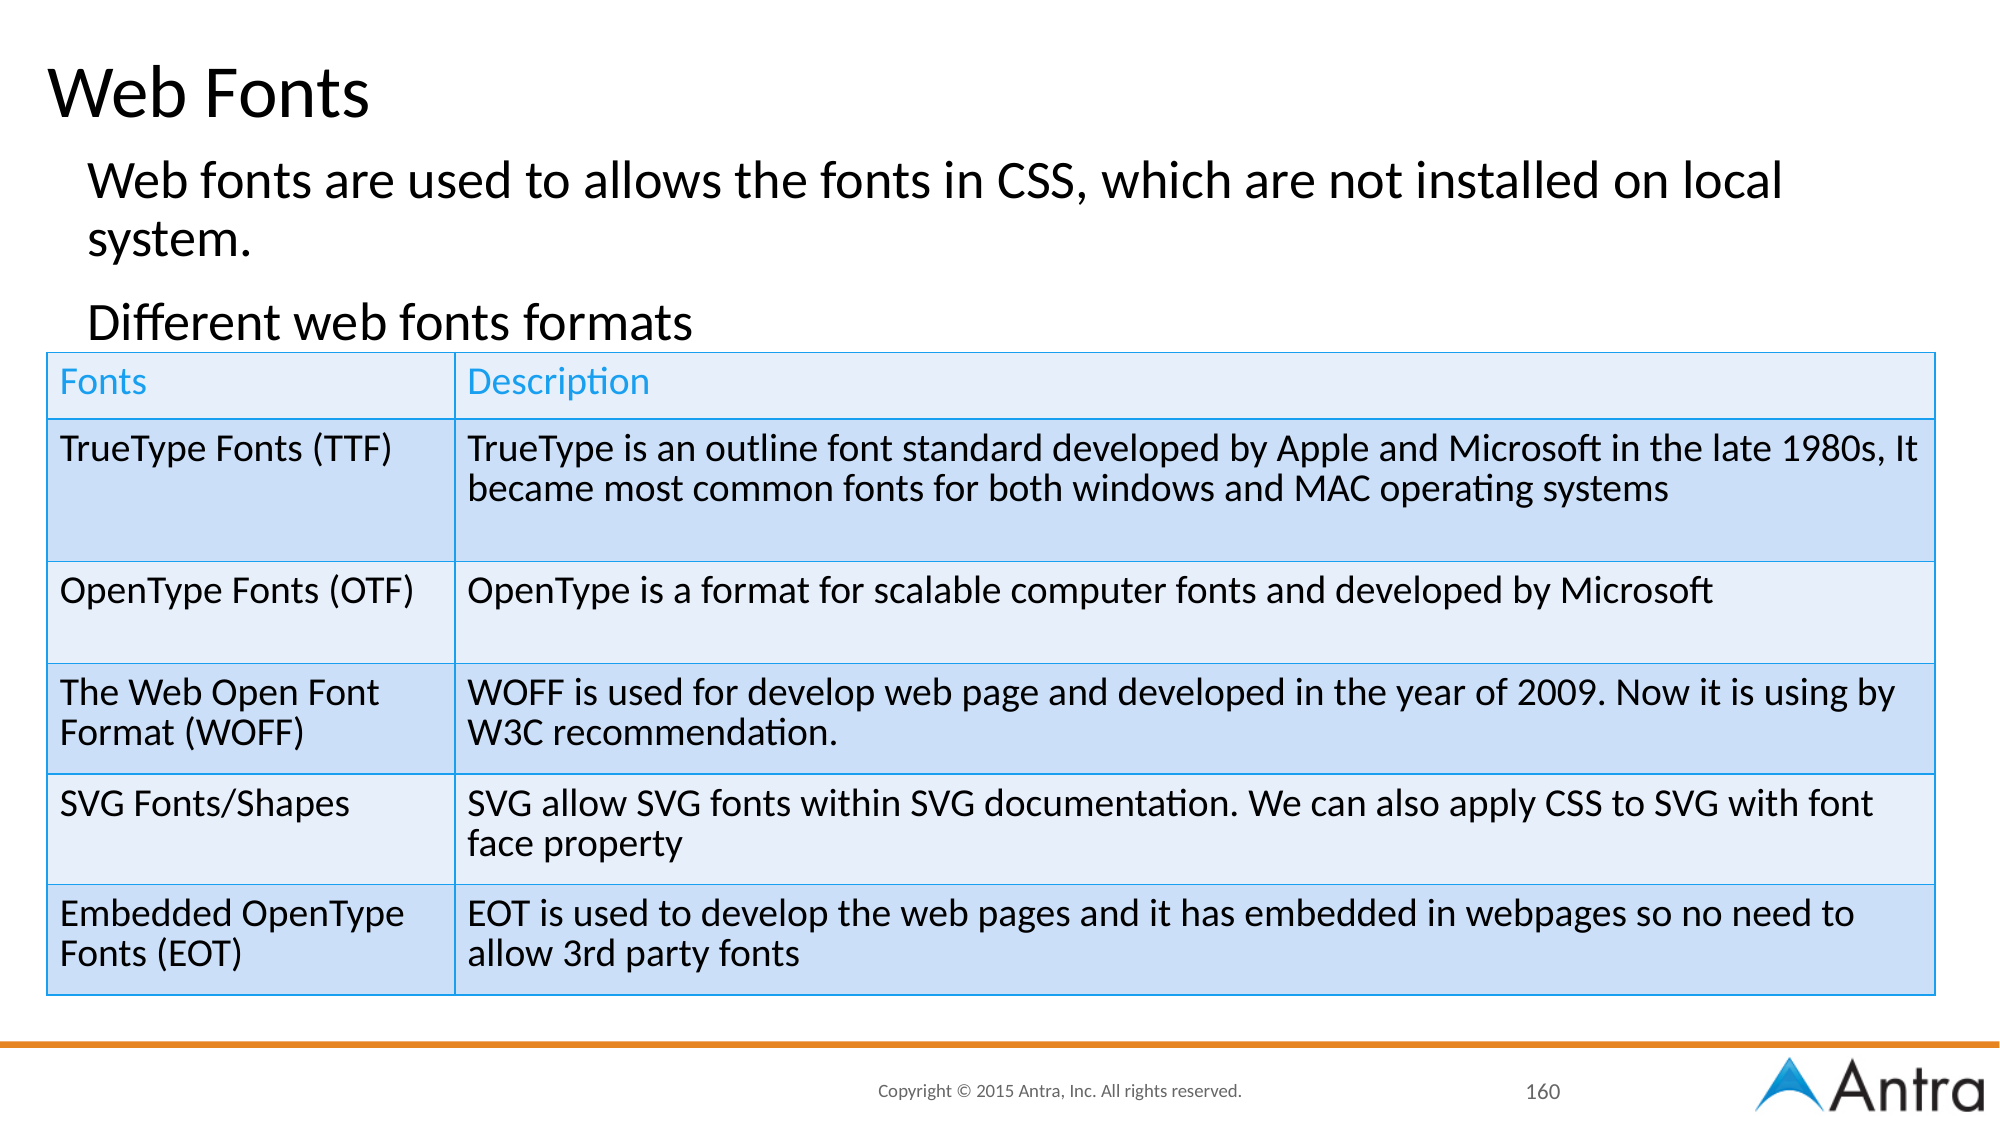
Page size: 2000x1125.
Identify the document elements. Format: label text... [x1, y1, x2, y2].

table_header Fonts [48, 353, 454, 418]
table_cell OpenType Fonts (OTF) [48, 562, 454, 663]
slide_number 160 [1498, 1075, 1561, 1106]
table_cell SVG allow SVG fonts within SVG documentation. We can also apply CSS to SVG with font face property [456, 775, 1934, 884]
table_cell TrueType is an outline font standard developed by Apple and Microsoft in the late 1980s, It became most common fonts for both windows and MAC operating systems [456, 420, 1934, 561]
table_cell The Web Open Font Format (WOFF) [48, 664, 454, 773]
list Web fonts are used to allows the fonts in CSS, which are not installed on local system. Different web fonts formats [87, 151, 1913, 352]
table_cell Embedded OpenType Fonts (EOT) [48, 885, 454, 994]
table_header Description [456, 353, 1934, 418]
title Web Fonts [47, 66, 1873, 132]
table_cell SVG Fonts/Shapes [48, 775, 454, 884]
table_cell EOT is used to develop the web pages and it has embedded in webpages so no need to allow 3rd party fonts [456, 885, 1934, 994]
table_cell TrueType Fonts (TTF) [48, 420, 454, 561]
picture [1744, 1048, 1994, 1122]
table_cell WOFF is used for develop web page and developed in the year of 2009. Now it is using by W3C recommendation. [456, 664, 1934, 773]
table_cell OpenType is a format for scalable computer fonts and developed by Microsoft [456, 562, 1934, 663]
